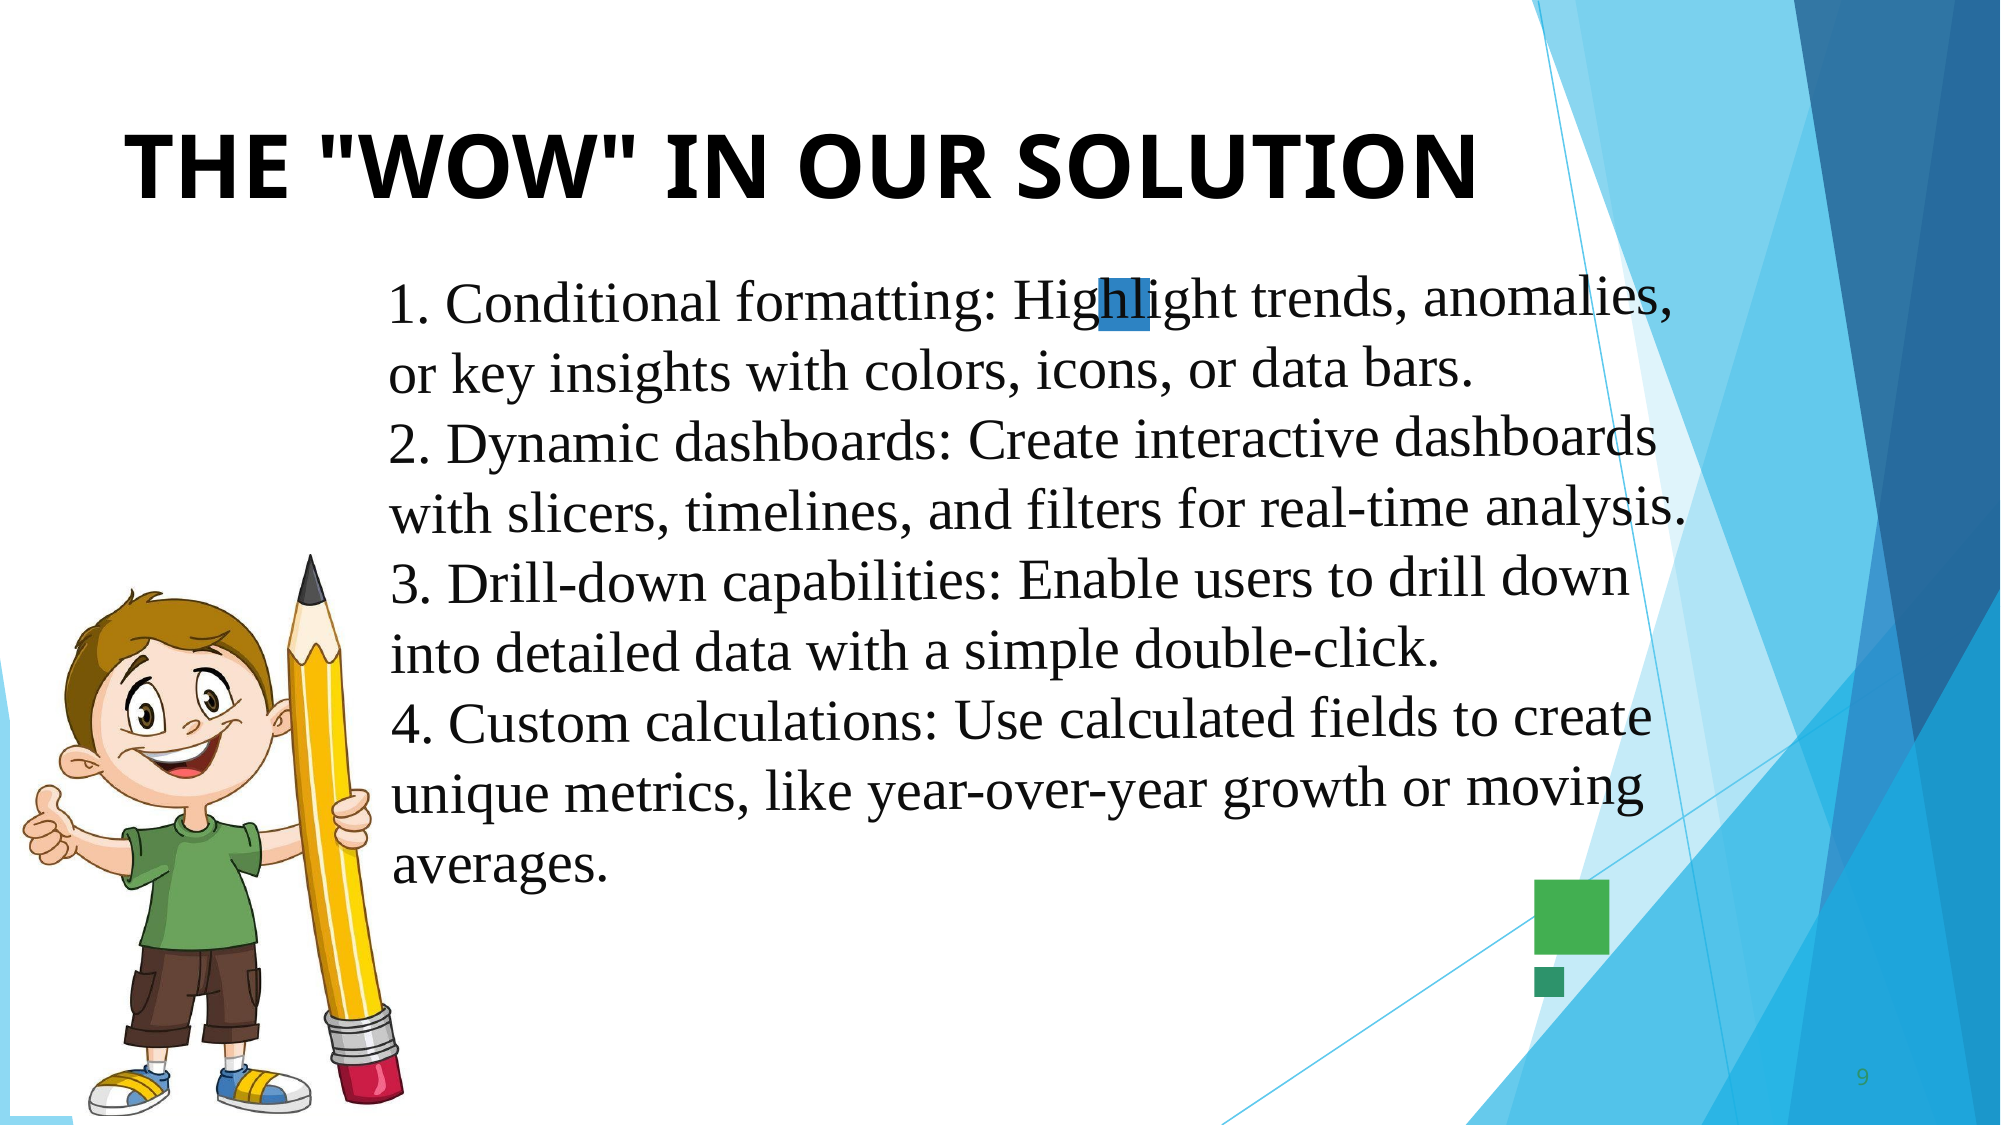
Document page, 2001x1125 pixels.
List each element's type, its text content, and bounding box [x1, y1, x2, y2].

picture [10, 554, 416, 1116]
title THE "WOW" IN OUR SOLUTION [121, 107, 1513, 298]
text_box 1. Conditional formatting: Highlight trends, anomalies, or key insights with colors, icons, or data bars. 2. Dynamic dashboards: Create interactive dashboards with slicers, timelines, and filters for real-time analysis. 3. Drill-down capabilities: Enable users to drill down into detailed data with a simple double-click. 4. Custom calculations: Use calculated fields to create unique metrics, like year-over-year growth or moving averages. [372, 247, 1714, 903]
text_box [1534, 967, 1565, 997]
text_box [1849, 1061, 1888, 1095]
text_box [1534, 893, 1610, 955]
